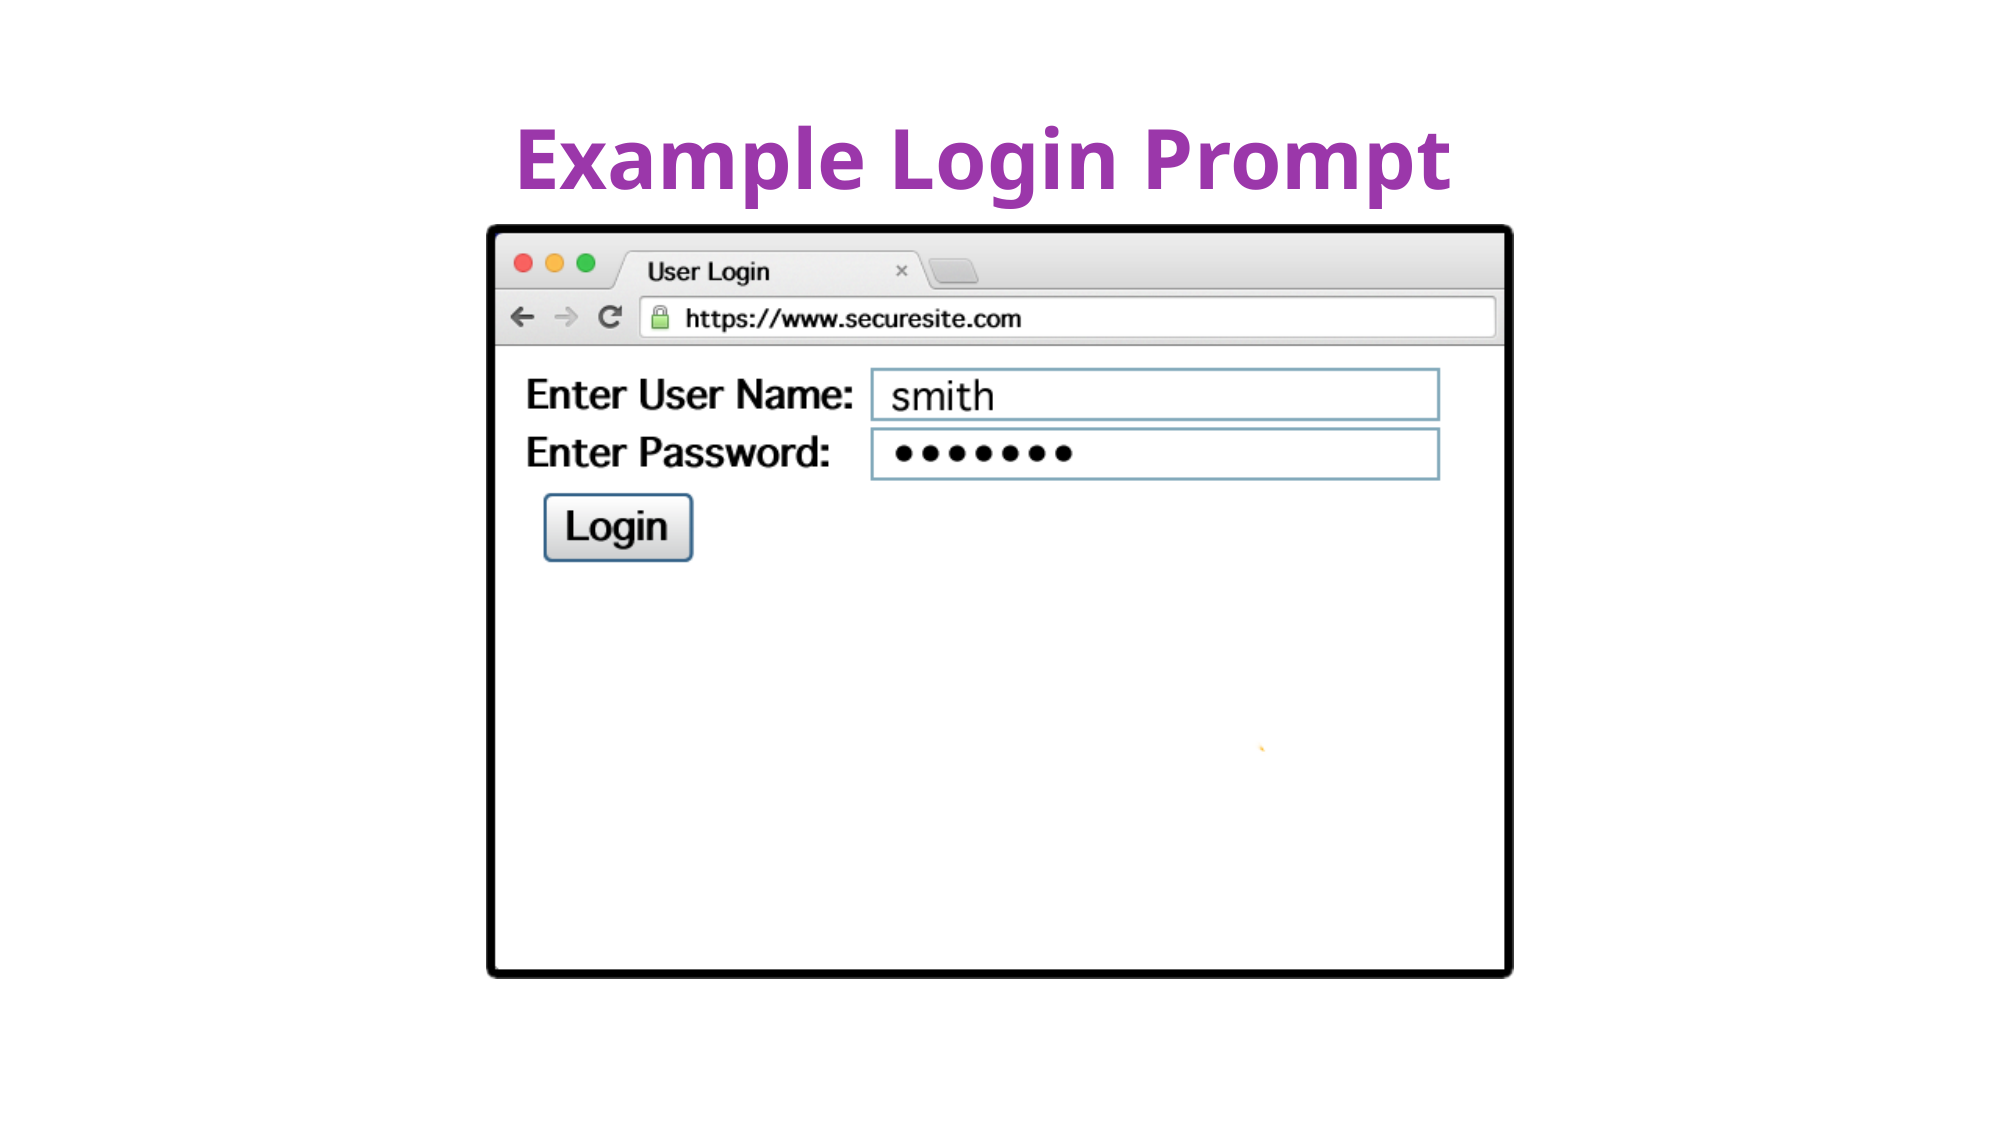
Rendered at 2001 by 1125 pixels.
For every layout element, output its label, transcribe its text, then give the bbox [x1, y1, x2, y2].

title Example Login Prompt [133, 37, 1834, 225]
picture [486, 224, 1514, 979]
